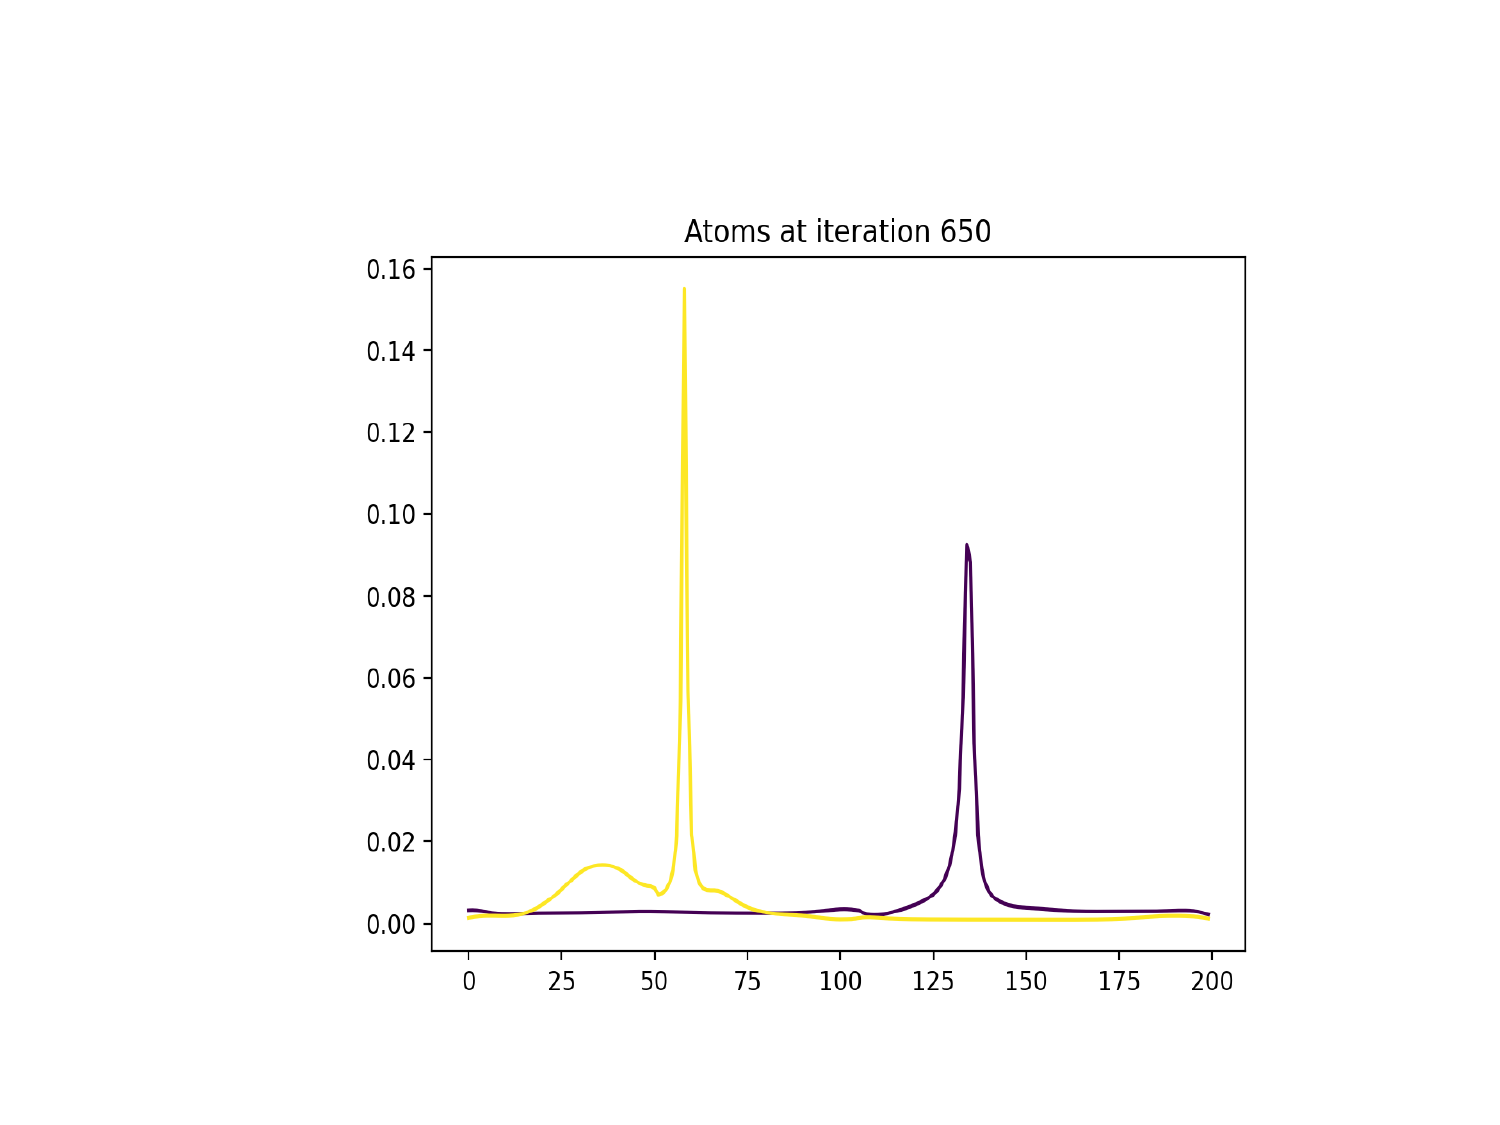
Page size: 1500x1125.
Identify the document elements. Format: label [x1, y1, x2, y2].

picture [299, 149, 1351, 1051]
